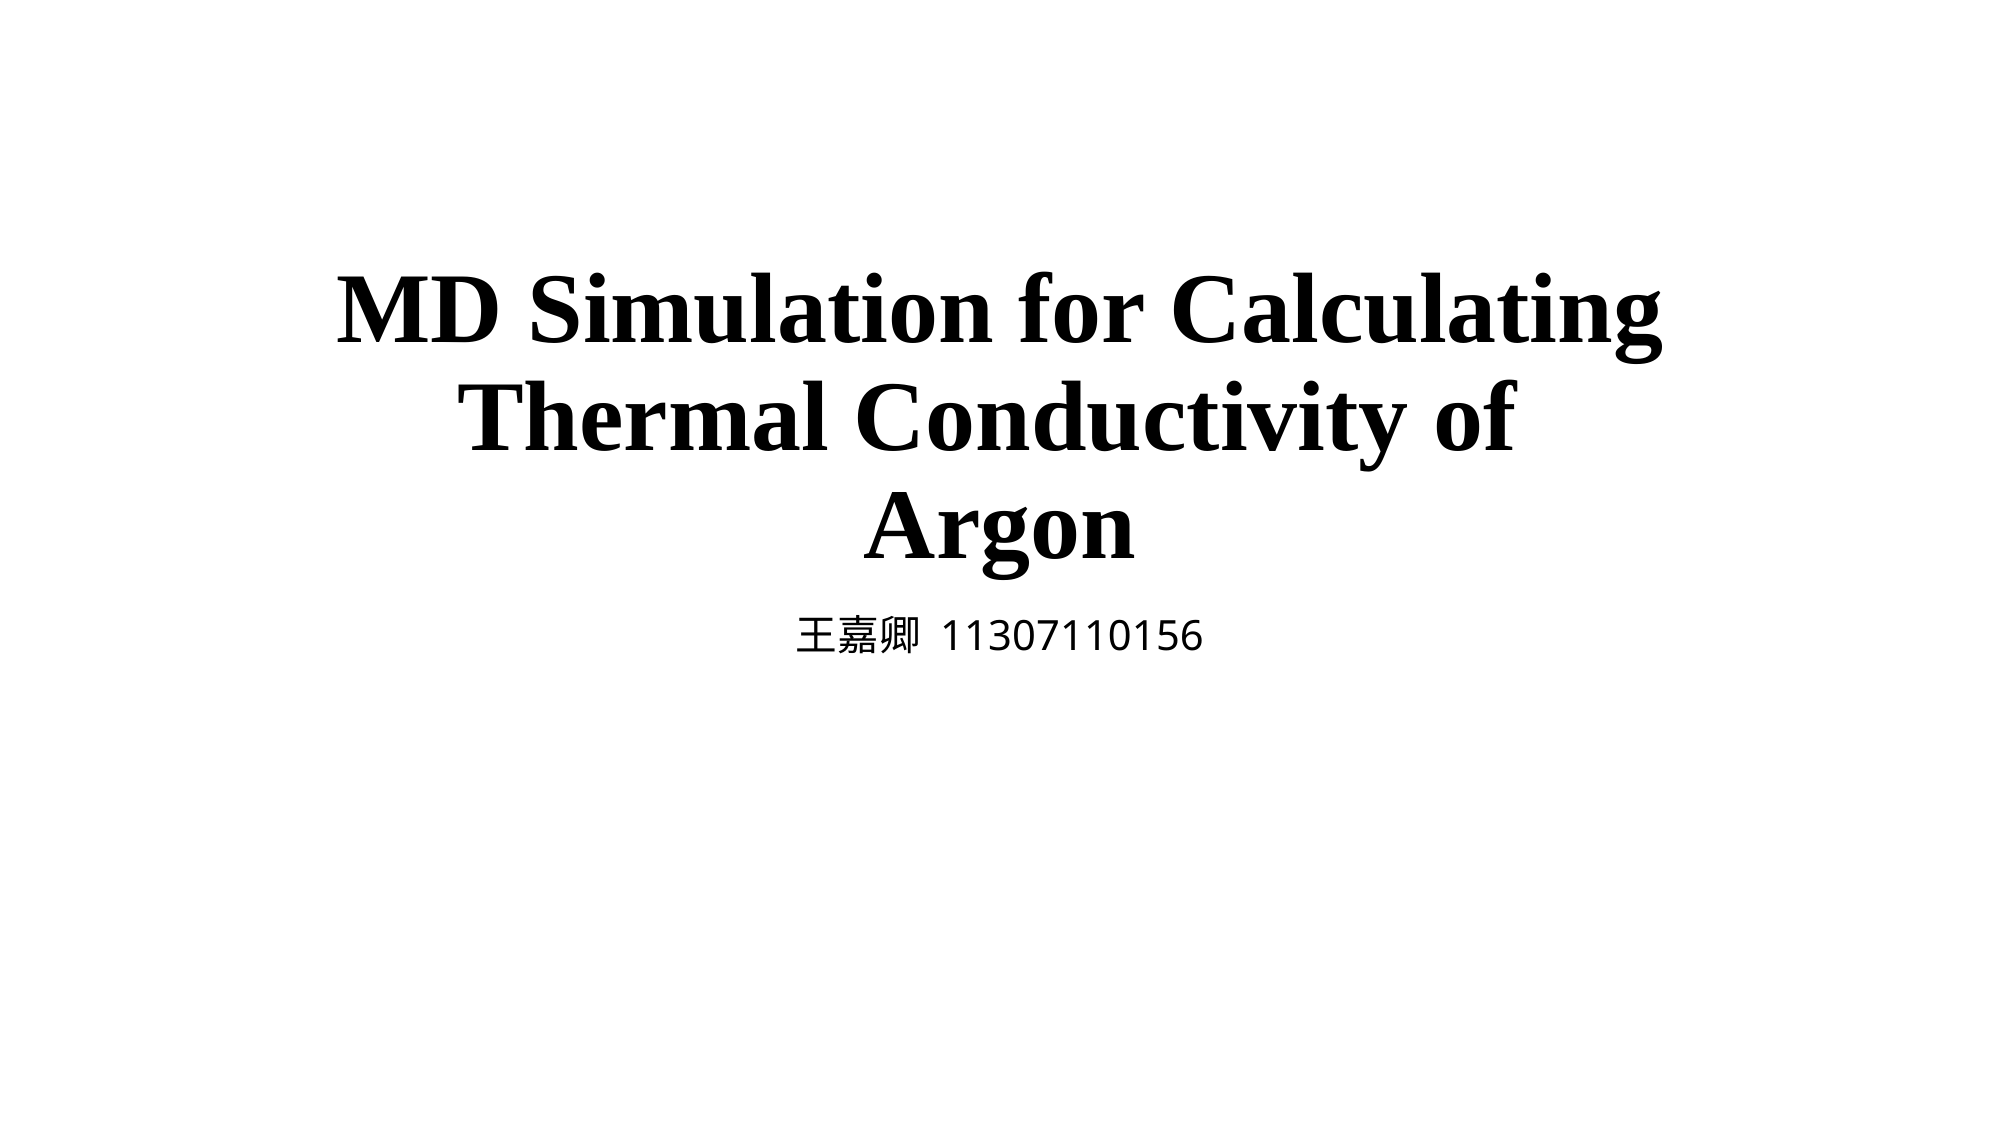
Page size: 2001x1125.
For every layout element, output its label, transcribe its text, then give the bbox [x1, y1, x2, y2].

title MD Simulation for Calculating Thermal Conductivity of Argon [249, 196, 1750, 588]
subtitle 王嘉卿 11307110156 [249, 607, 1750, 879]
